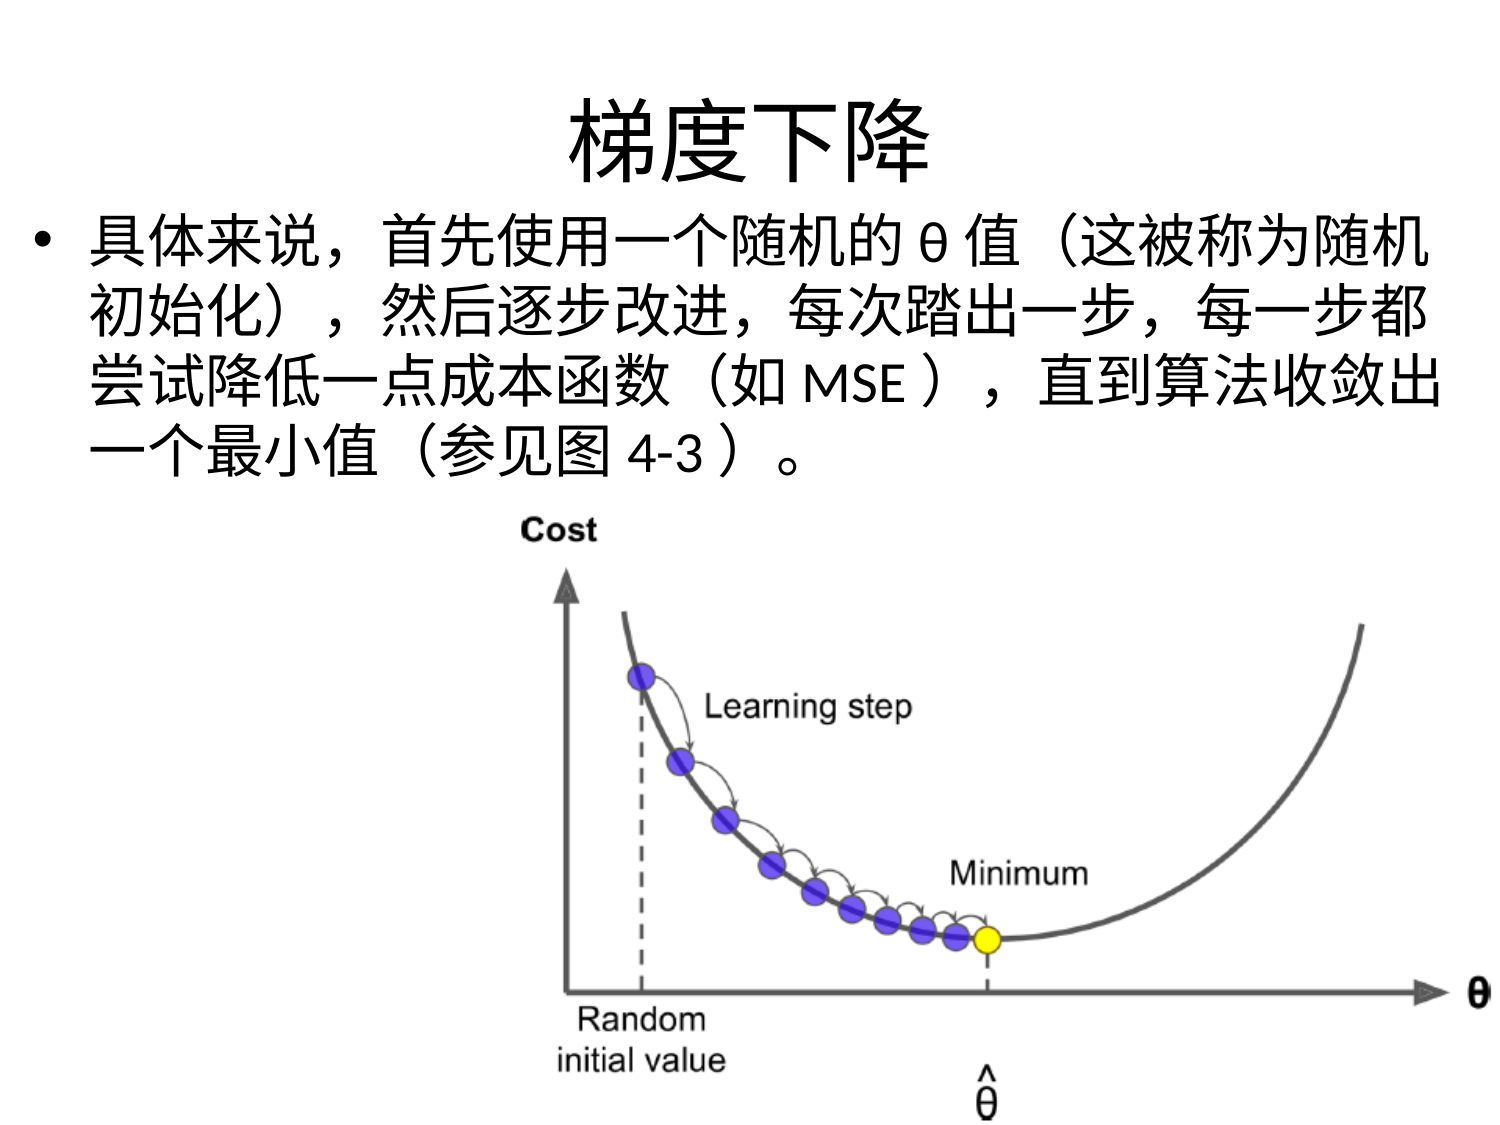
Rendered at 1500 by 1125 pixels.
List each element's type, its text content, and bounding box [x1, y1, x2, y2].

title 梯度下降 [75, 45, 1425, 196]
list 具体来说，首先使用一个随机的θ值（这被称为随机初始化），然后逐步改进，每次踏出一步，每一步都尝试降低一点成本函数（如MSE），直到算法收敛出一个最小值（参见图4-3）。 [17, 196, 1500, 1090]
picture [505, 507, 1499, 1125]
